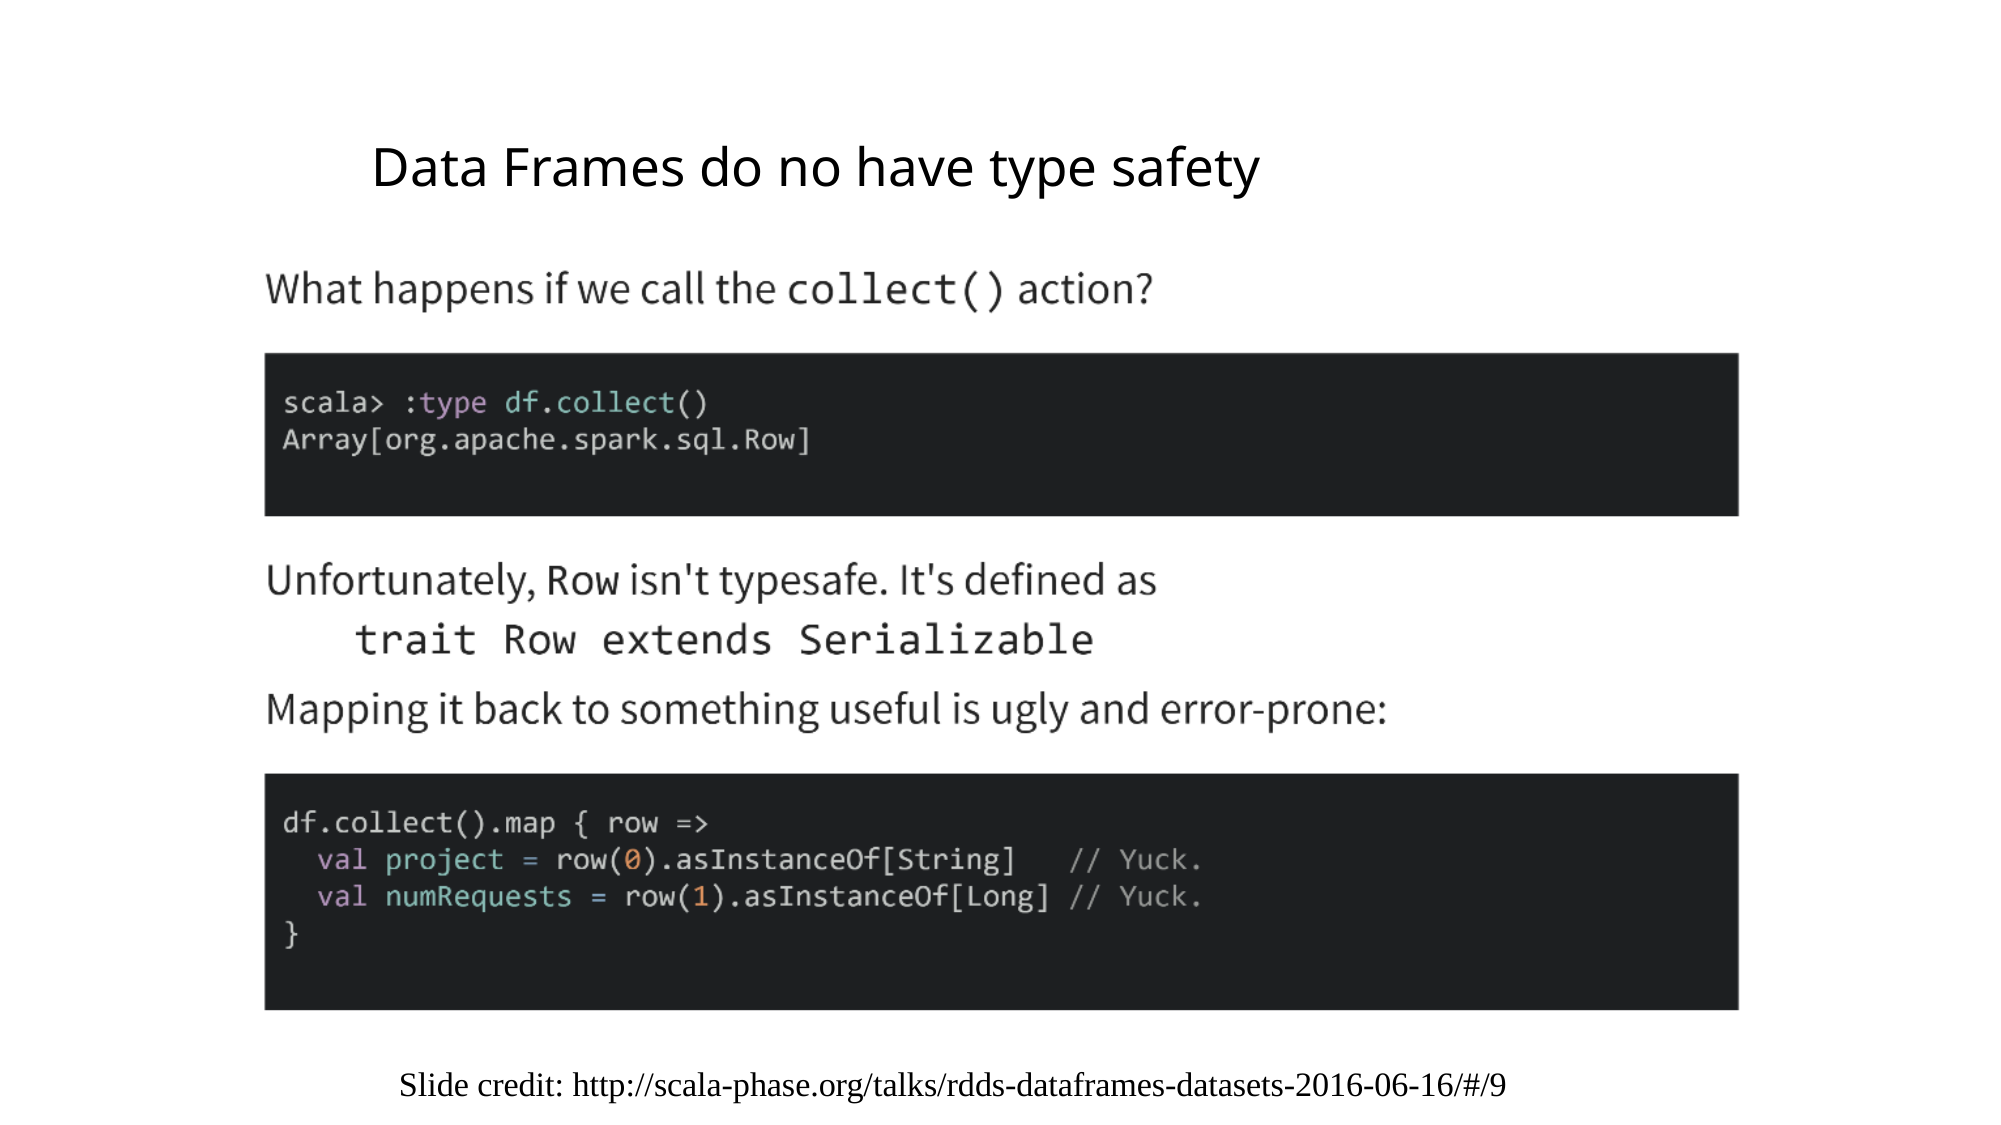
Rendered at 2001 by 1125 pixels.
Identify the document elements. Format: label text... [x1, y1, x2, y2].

title Data Frames do no have type safety [356, 112, 1693, 226]
picture [249, 242, 1751, 1056]
text_box Slide credit: http://scala-phase.org/talks/rdds-dataframes-datasets-2016-06-16/#/9 [384, 1056, 1522, 1112]
